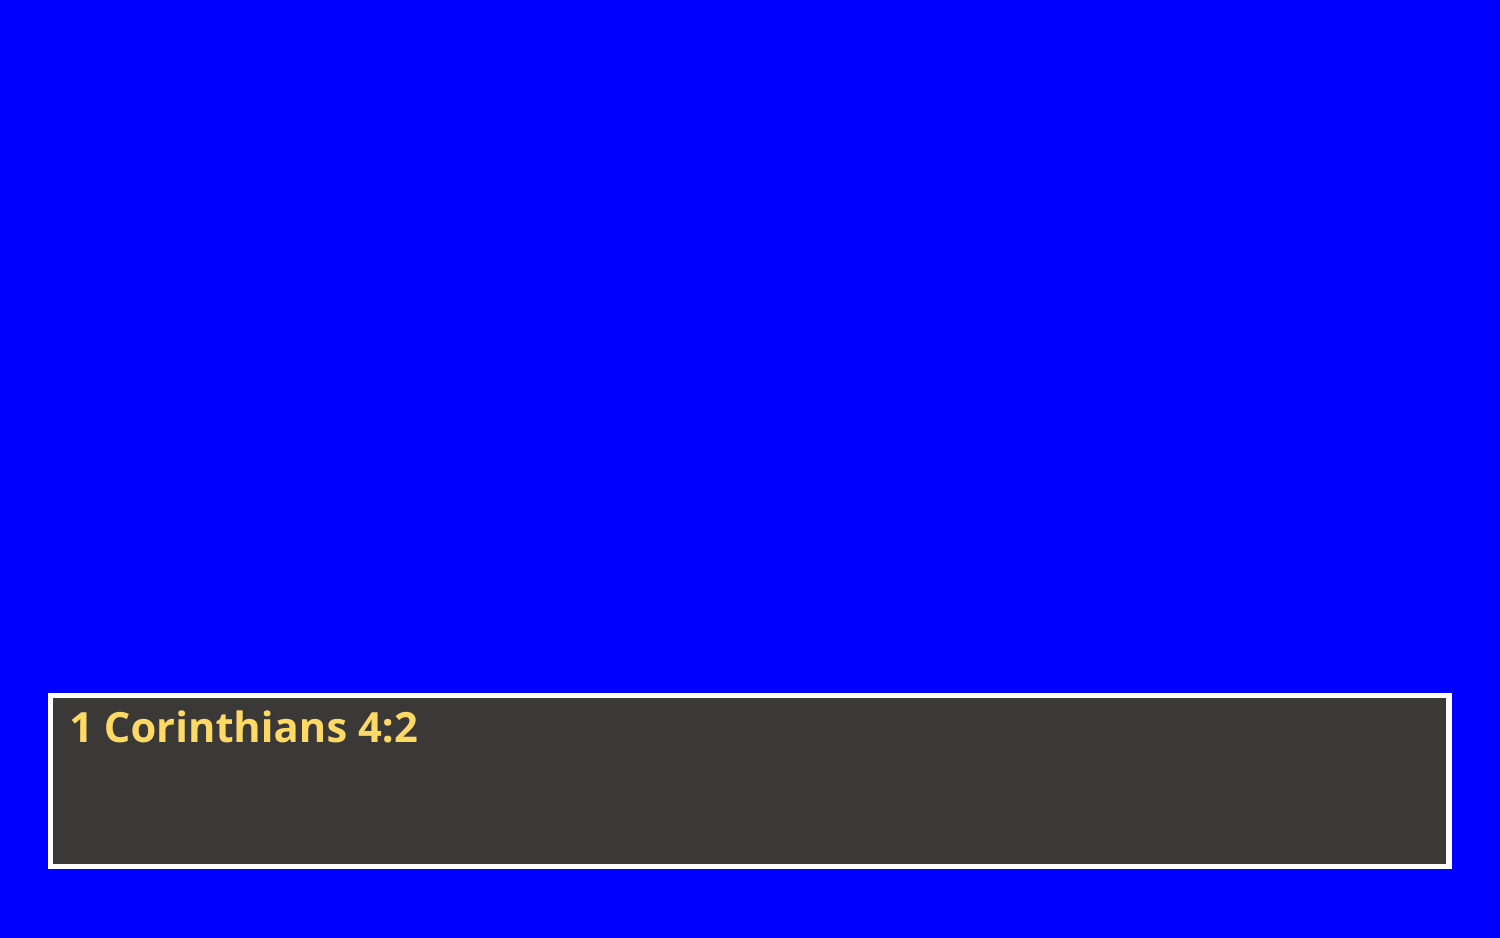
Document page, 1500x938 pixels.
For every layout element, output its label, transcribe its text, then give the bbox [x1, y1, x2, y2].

text_box 1 Corinthians 4:2 Moreover it is required in stewards, that a man be found faithful. [50, 695, 1449, 867]
